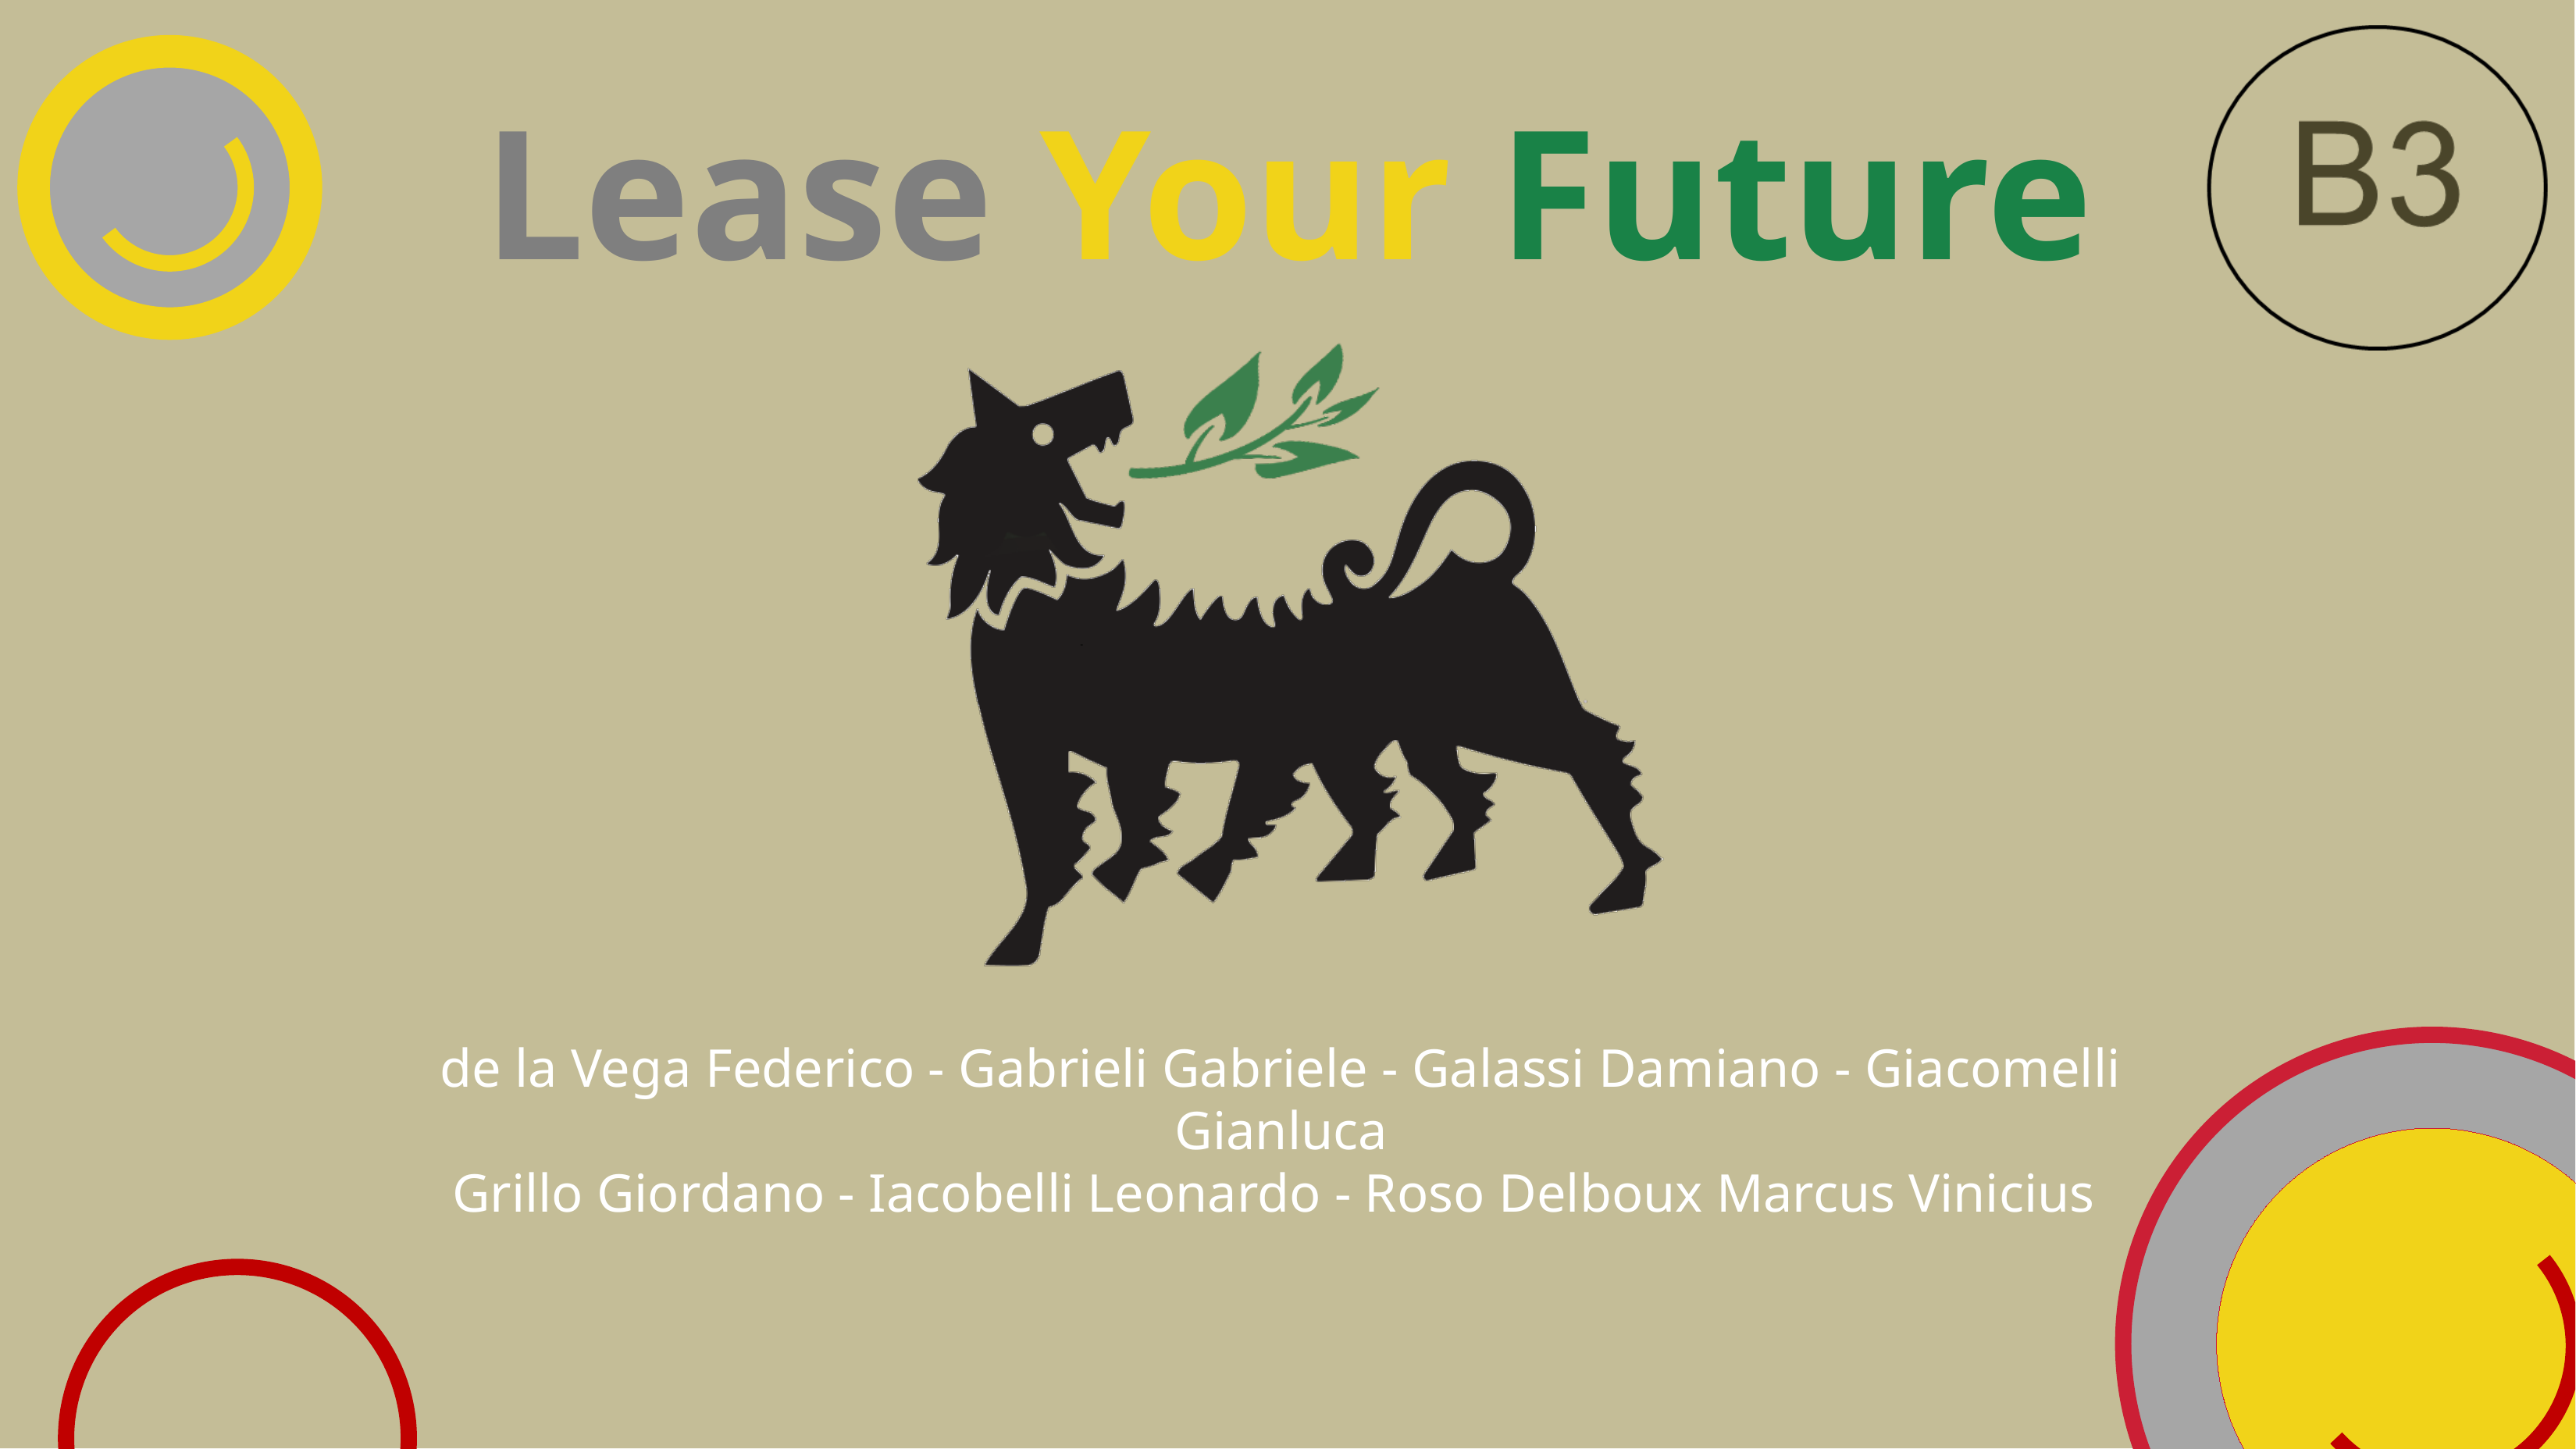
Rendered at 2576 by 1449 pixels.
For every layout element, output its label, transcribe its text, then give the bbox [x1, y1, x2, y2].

text_box Lease Your Future [390, 74, 2187, 348]
text_box [34, 51, 306, 324]
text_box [2122, 1034, 2576, 1449]
text_box [109, 141, 246, 264]
text_box [66, 1266, 409, 1449]
picture [2200, 24, 2553, 351]
text_box [0, 0, 2575, 1449]
picture [746, 129, 1830, 1208]
text_box de la Vega Federico - Gabrieli Gabriele - Galassi Damiano - Giacomelli Gianluca Grillo Giordano - Iacobelli Leonardo - Roso Delboux Marcus Vinicius [335, 1029, 2228, 1291]
